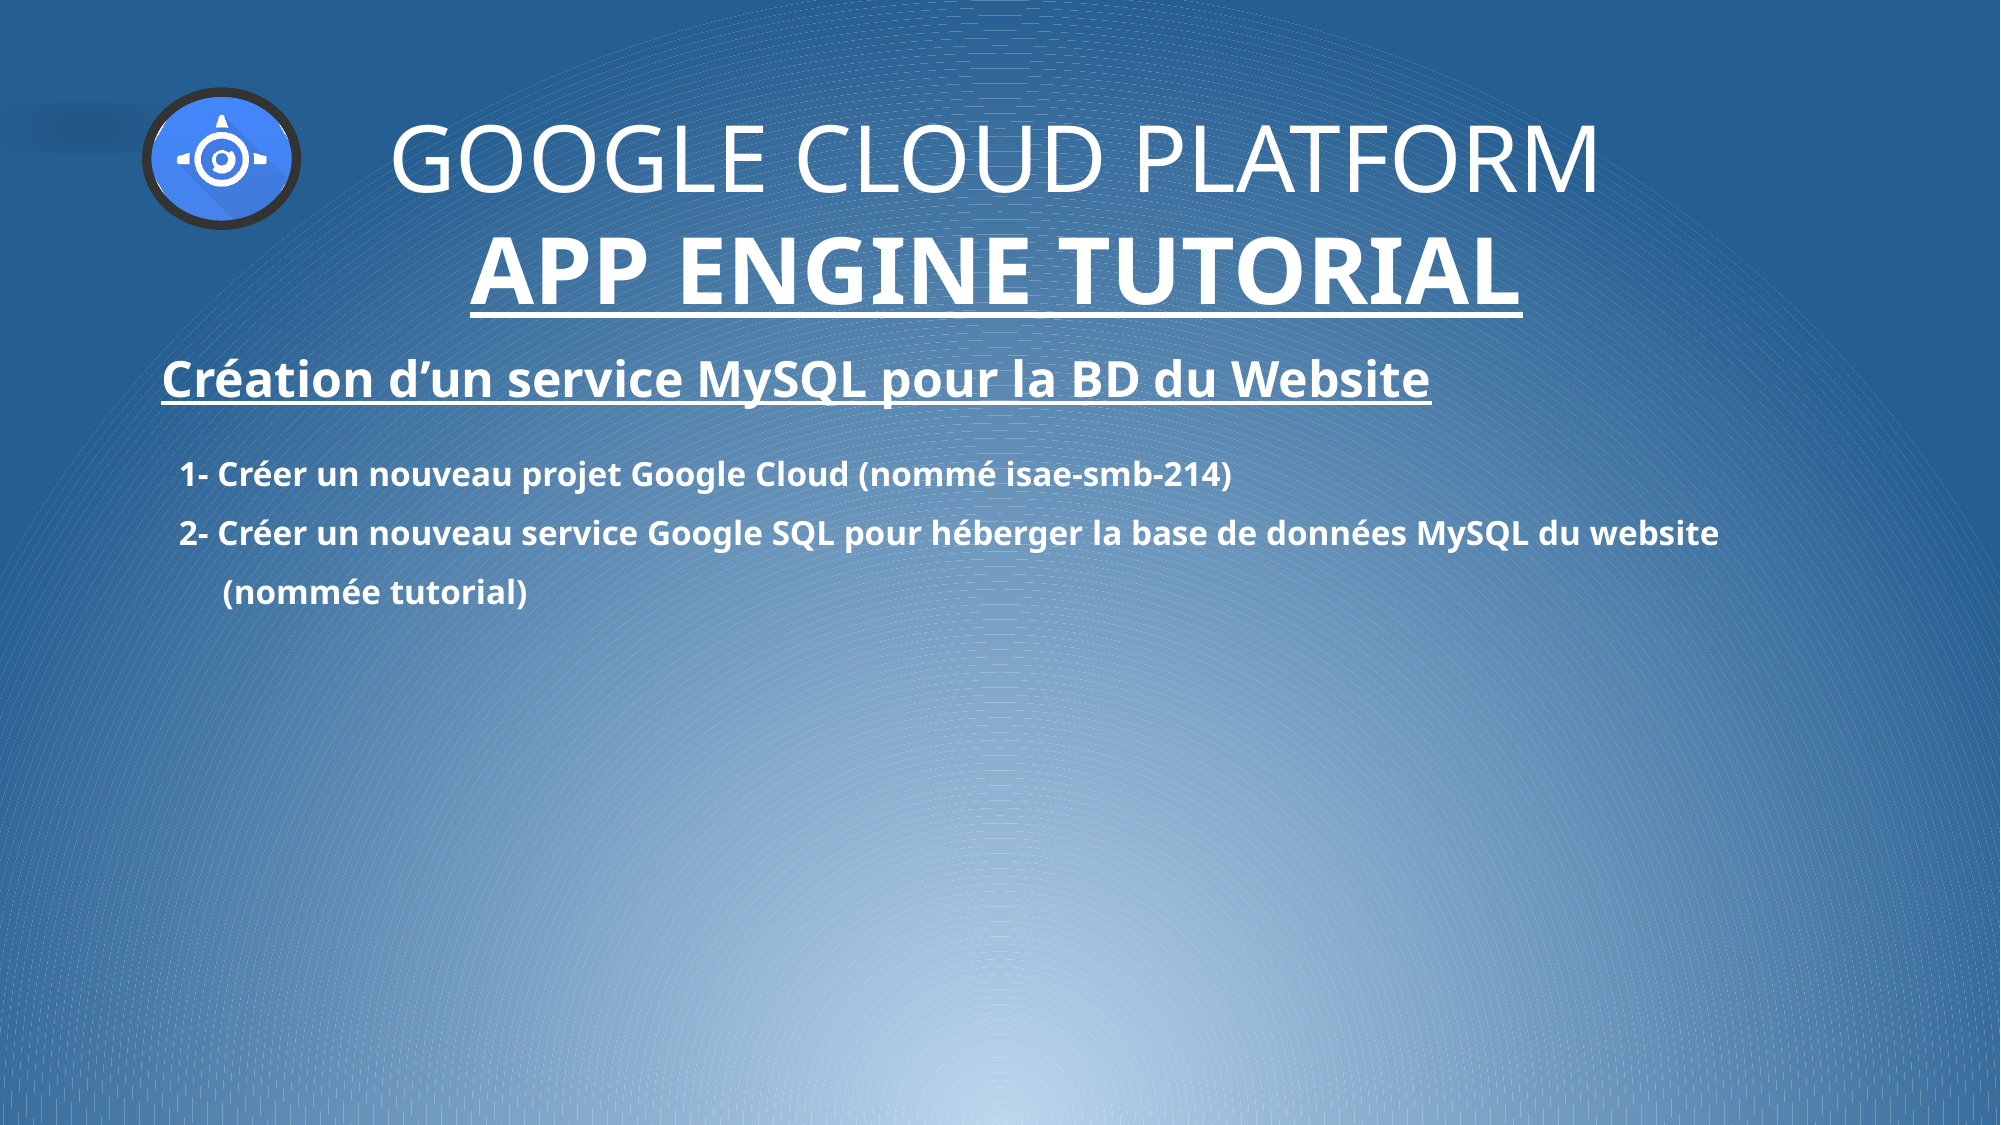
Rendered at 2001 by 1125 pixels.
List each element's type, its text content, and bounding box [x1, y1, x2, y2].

text_box Création d’un service MySQL pour la BD du Website [146, 339, 1832, 475]
text_box GOOGLE CLOUD PLATFORM APP ENGINE Tutorial [296, 92, 1697, 331]
picture [146, 92, 297, 226]
text_box 1- Créer un nouveau projet Google Cloud (nommé isae-smb-214) 2- Créer un nouveau service Google SQL pour héberger la base de données MySQL du website (nommée tutorial) [163, 475, 1815, 1076]
